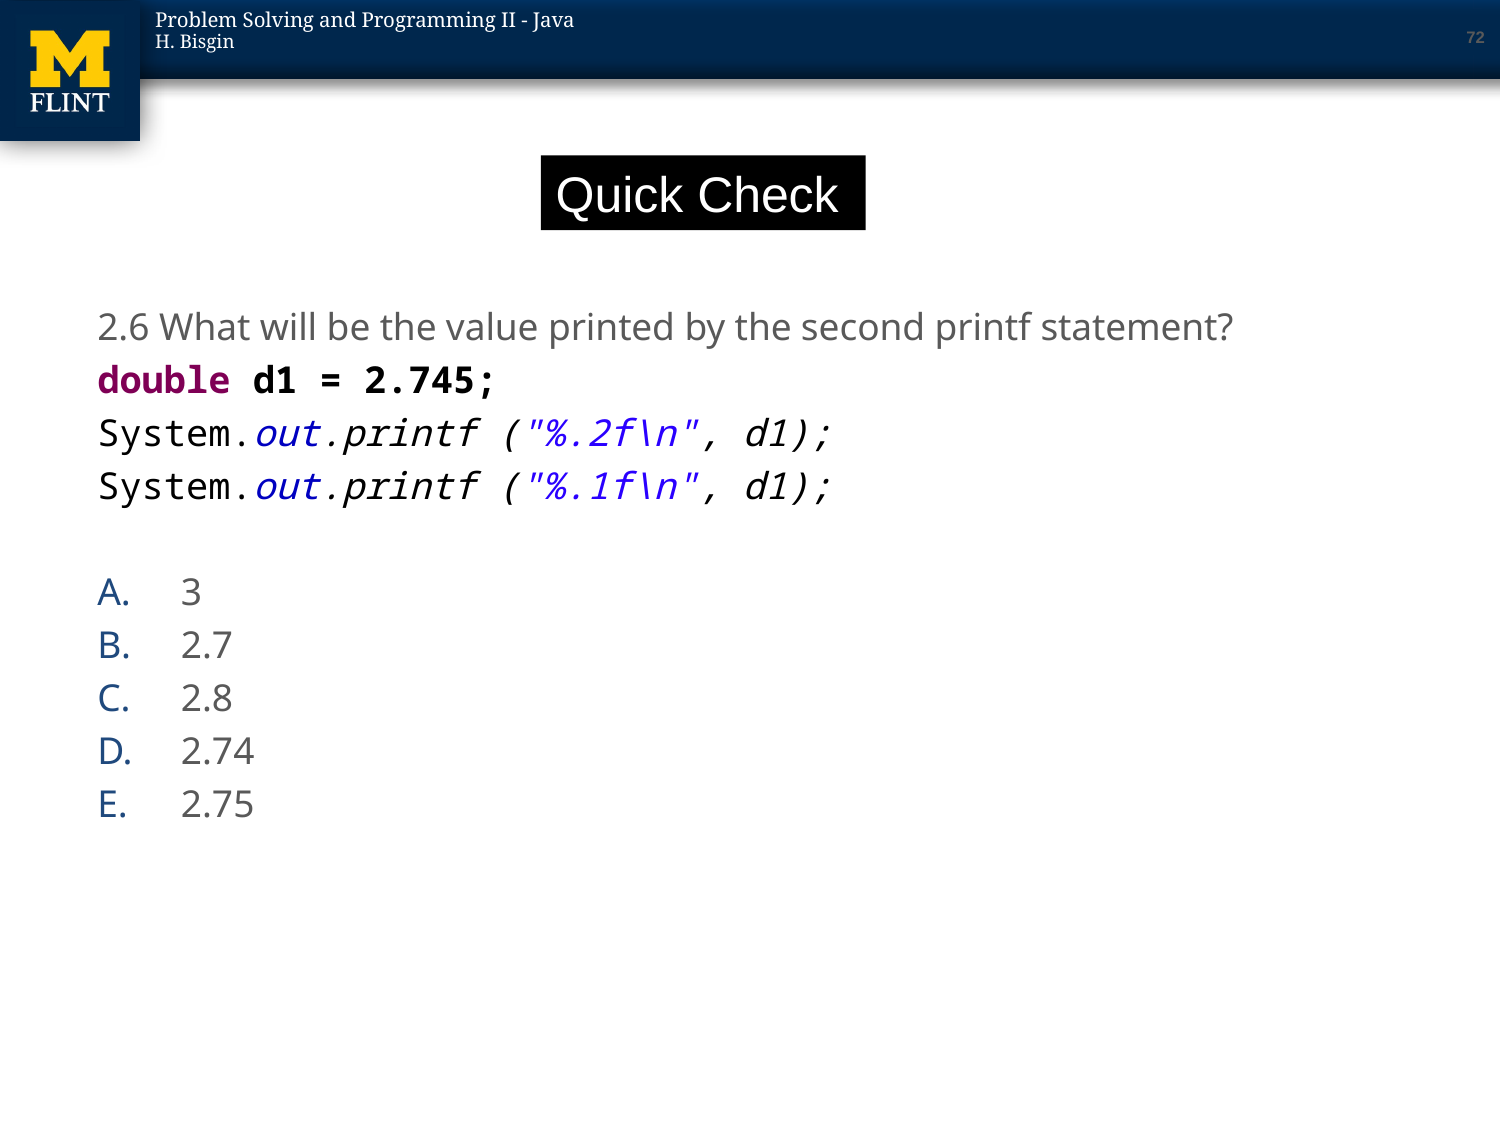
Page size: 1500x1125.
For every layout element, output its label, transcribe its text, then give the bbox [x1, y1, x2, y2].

slide_number 72 [1149, 6, 1500, 67]
picture [0, 0, 1500, 1122]
text_box Quick Check [540, 155, 866, 231]
list 2.6 What will be the value printed by the second printf statement? double d1 = 2.745; System.out.printf ("%.2f\n", d1); System.out.printf ("%.1f\n", d1); 3 2.7 2.8 2.74 2.75 [87, 284, 1463, 840]
